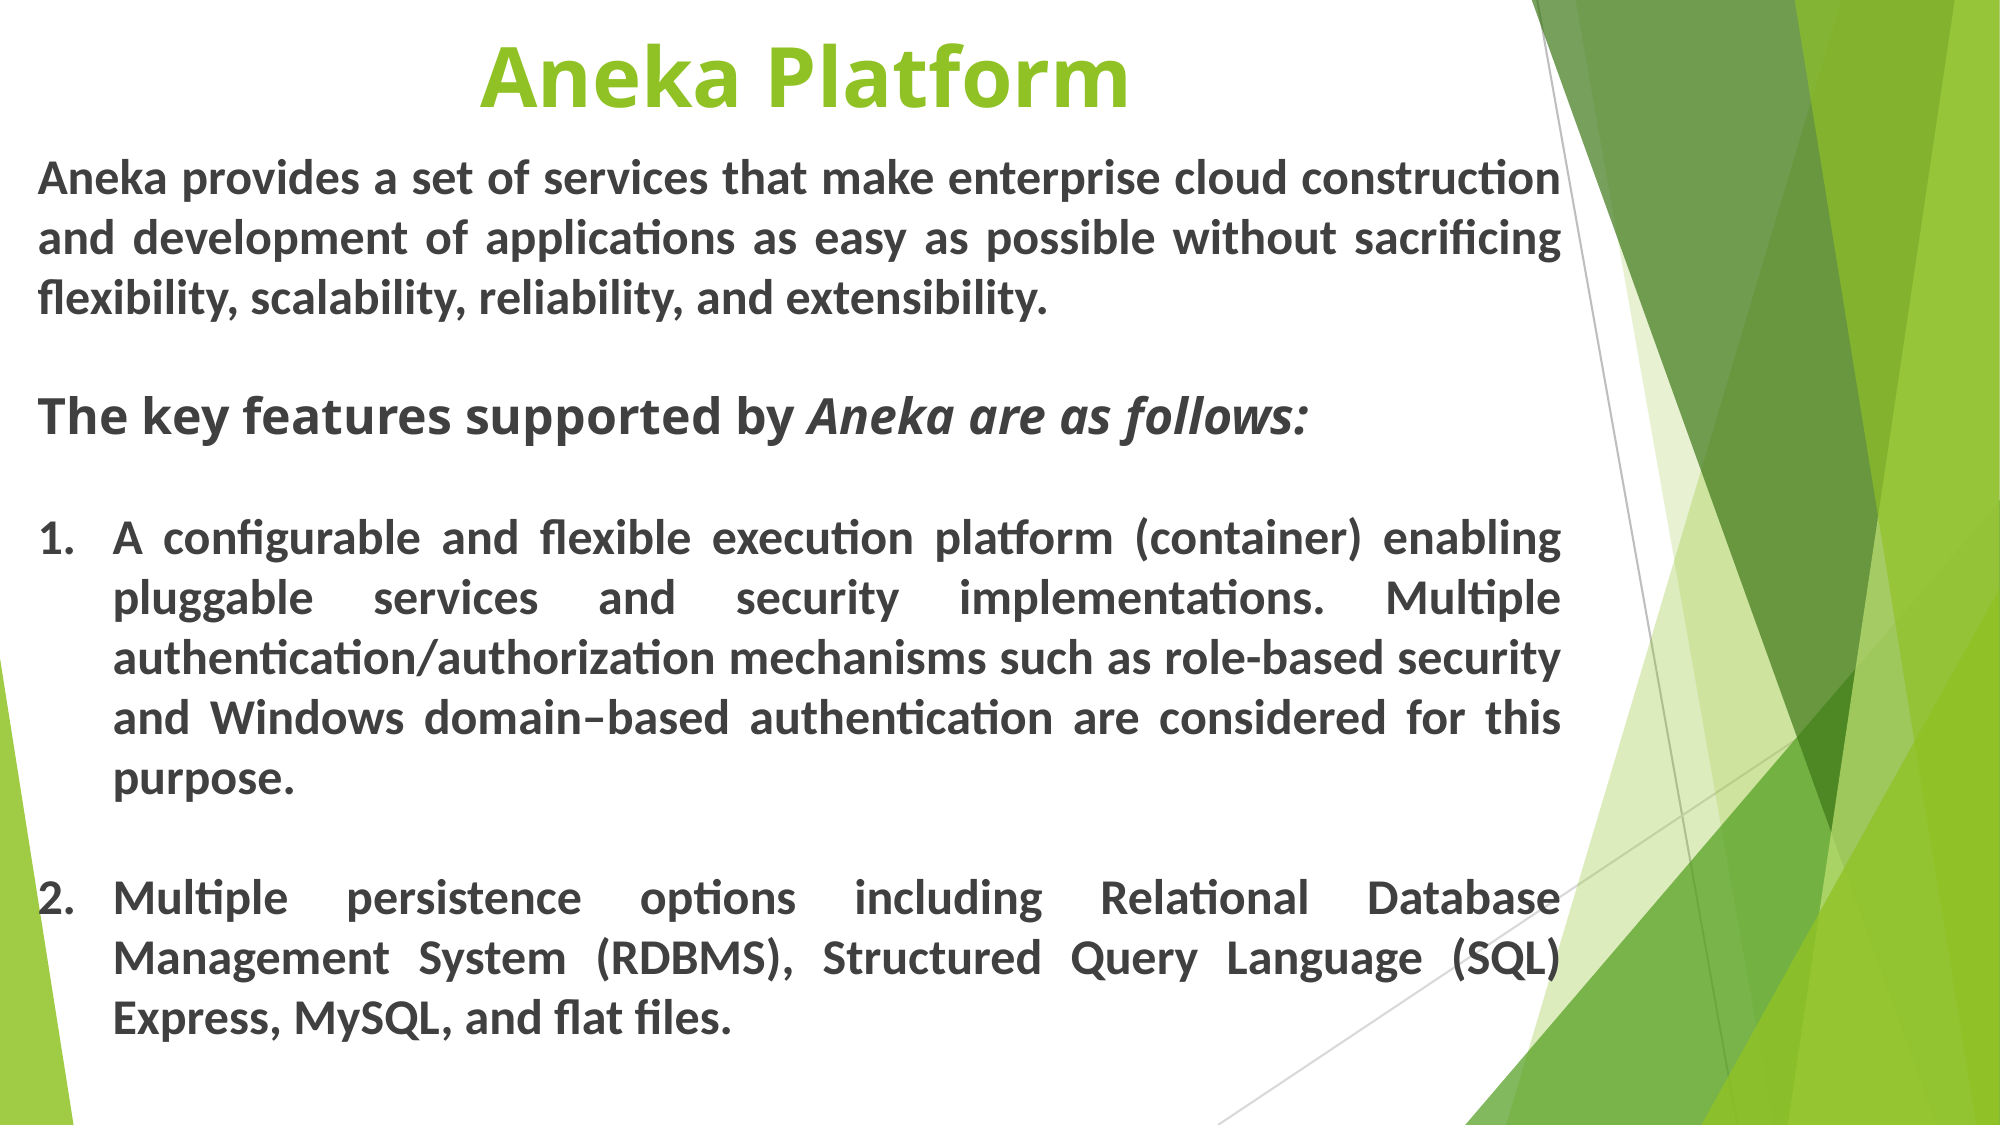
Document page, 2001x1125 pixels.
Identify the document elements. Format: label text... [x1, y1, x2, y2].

title Aneka Platform [0, 24, 1613, 125]
list Aneka provides a set of services that make enterprise cloud construction and development of applications as easy as possible without sacrificing flexibility, scalability, reliability, and extensibility. The key features supported by Aneka are as follows: A configurable and flexible execution platform (container) enabling pluggable services and security implementations. Multiple authentication/authorization mechanisms such as role-based security and Windows domain–based authentication are considered for this purpose. Multiple persistence options including Relational Database Management System (RDBMS), Structured Query Language (SQL) Express, MySQL, and flat files. [37, 144, 1563, 1053]
